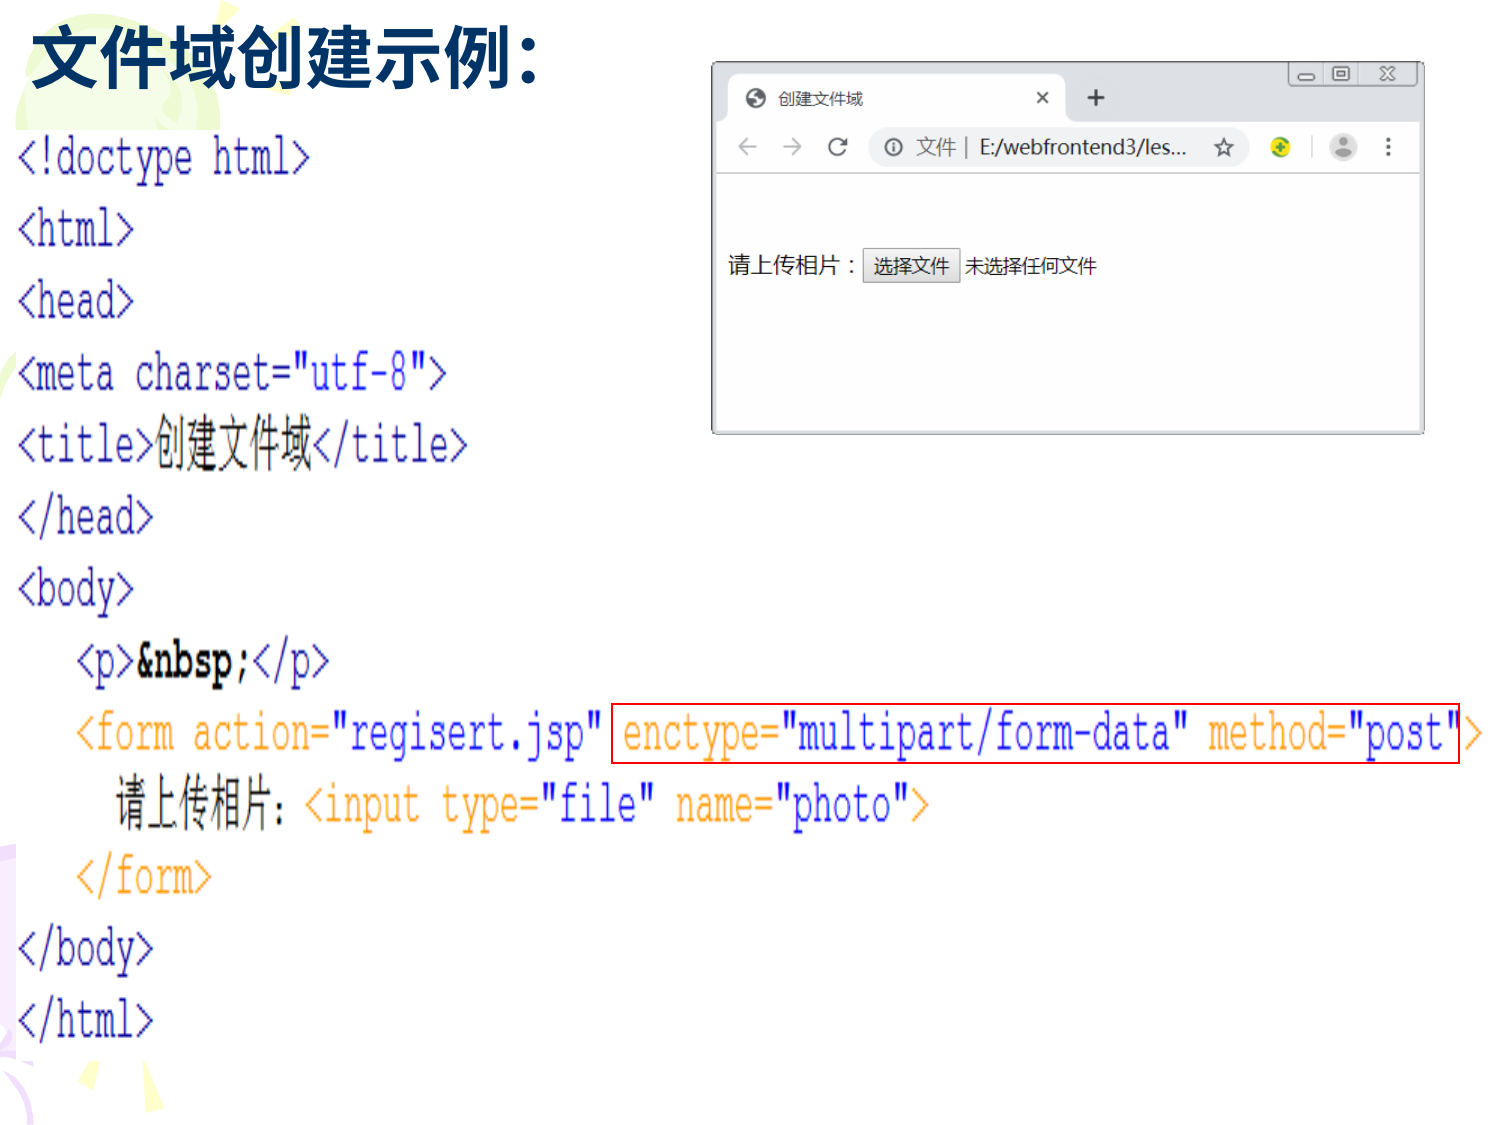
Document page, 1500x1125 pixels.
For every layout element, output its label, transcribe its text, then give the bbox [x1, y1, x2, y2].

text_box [16, 130, 1484, 1061]
picture [711, 61, 1425, 435]
title 文件域创建示例： [15, 16, 1426, 106]
